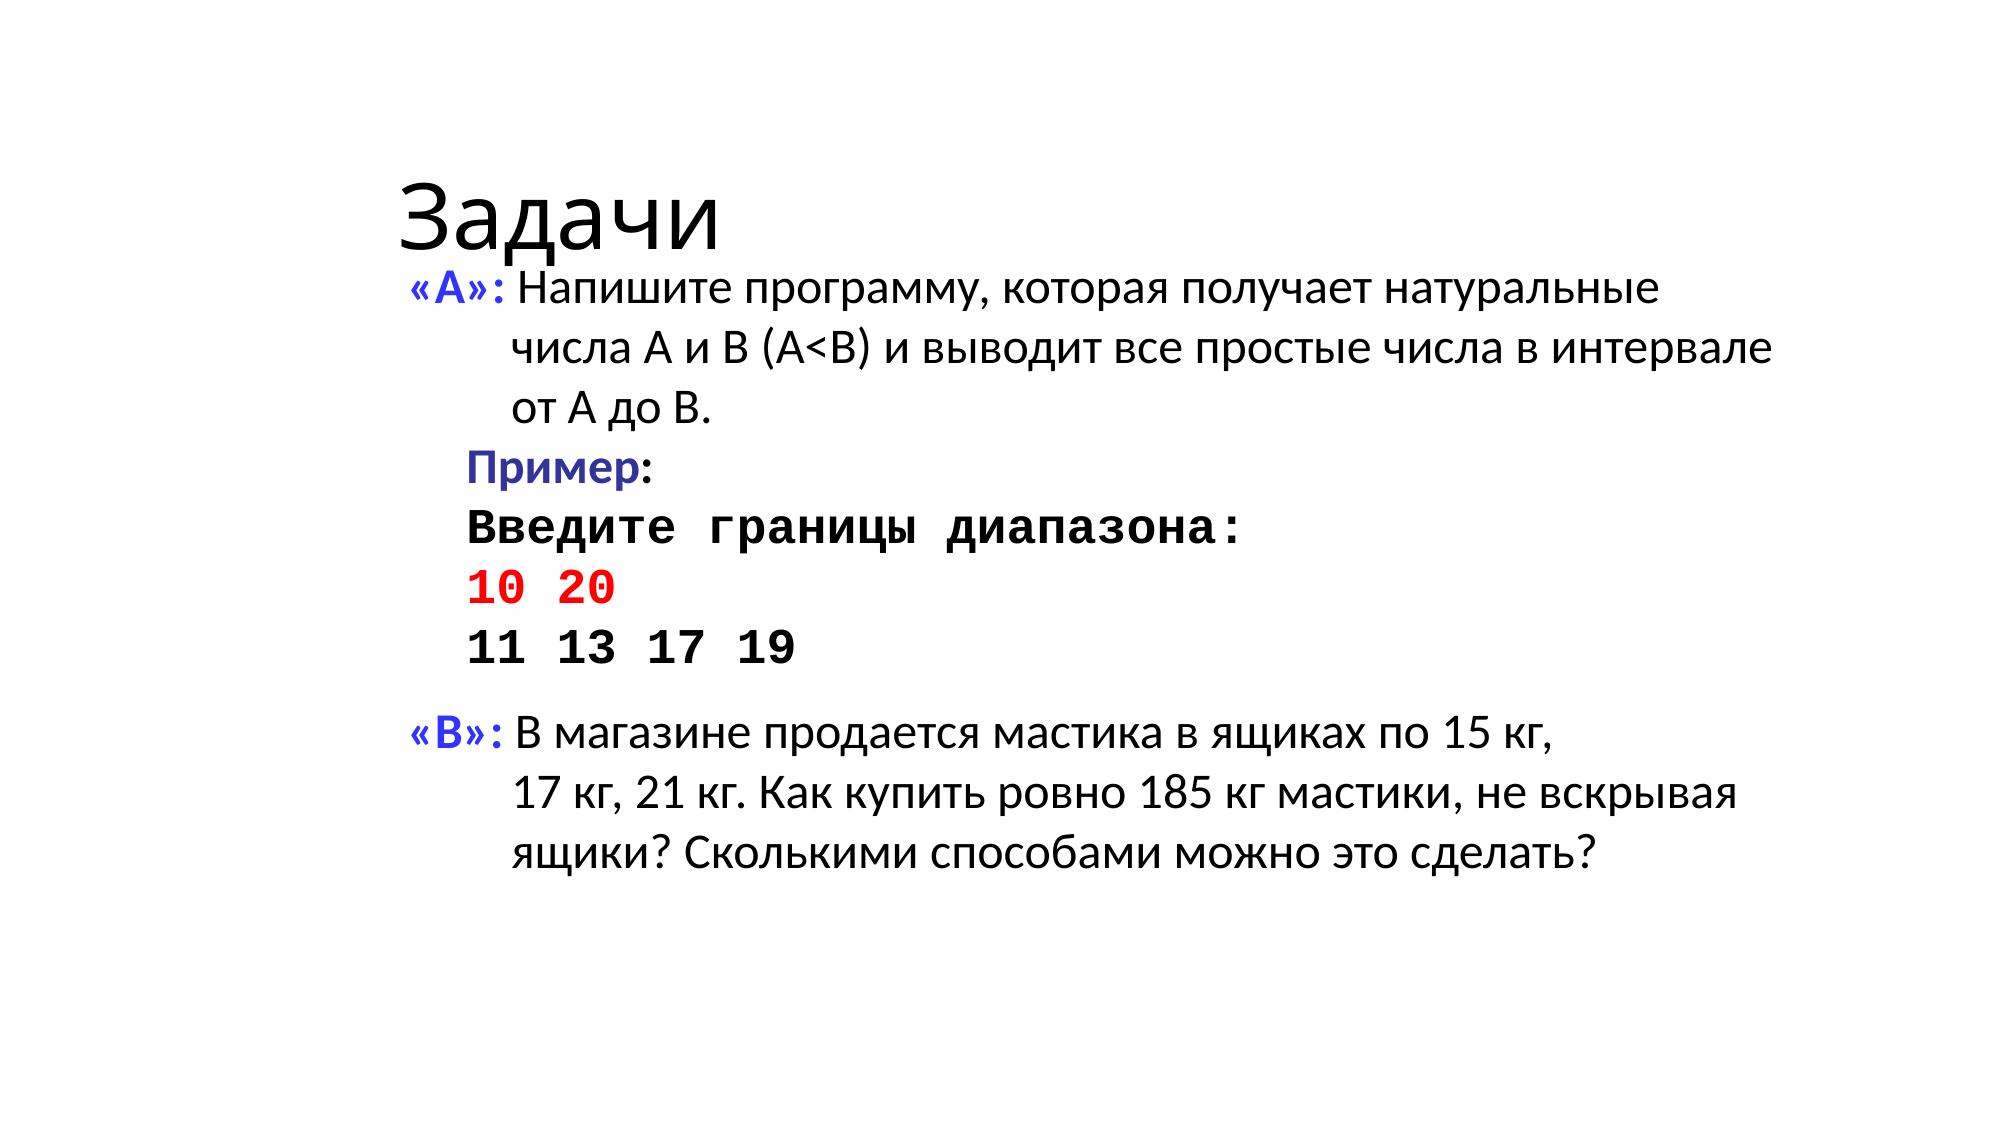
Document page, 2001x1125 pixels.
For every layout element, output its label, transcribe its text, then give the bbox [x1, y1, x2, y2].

text_box «A»: Напишите программу, которая получает натуральные числа A и B (A<B) и выводит все простые числа в интервале от A до B. Пример: Введите границы диапазона: 10 20 11 13 17 19 «B»: В магазине продается мастика в ящиках по 15 кг, 17 кг, 21 кг. Как купить ровно 185 кг мастики, не вскрывая ящики? Сколькими способами можно это сделать? [393, 246, 1804, 886]
text_box Задачи [383, 162, 1758, 240]
